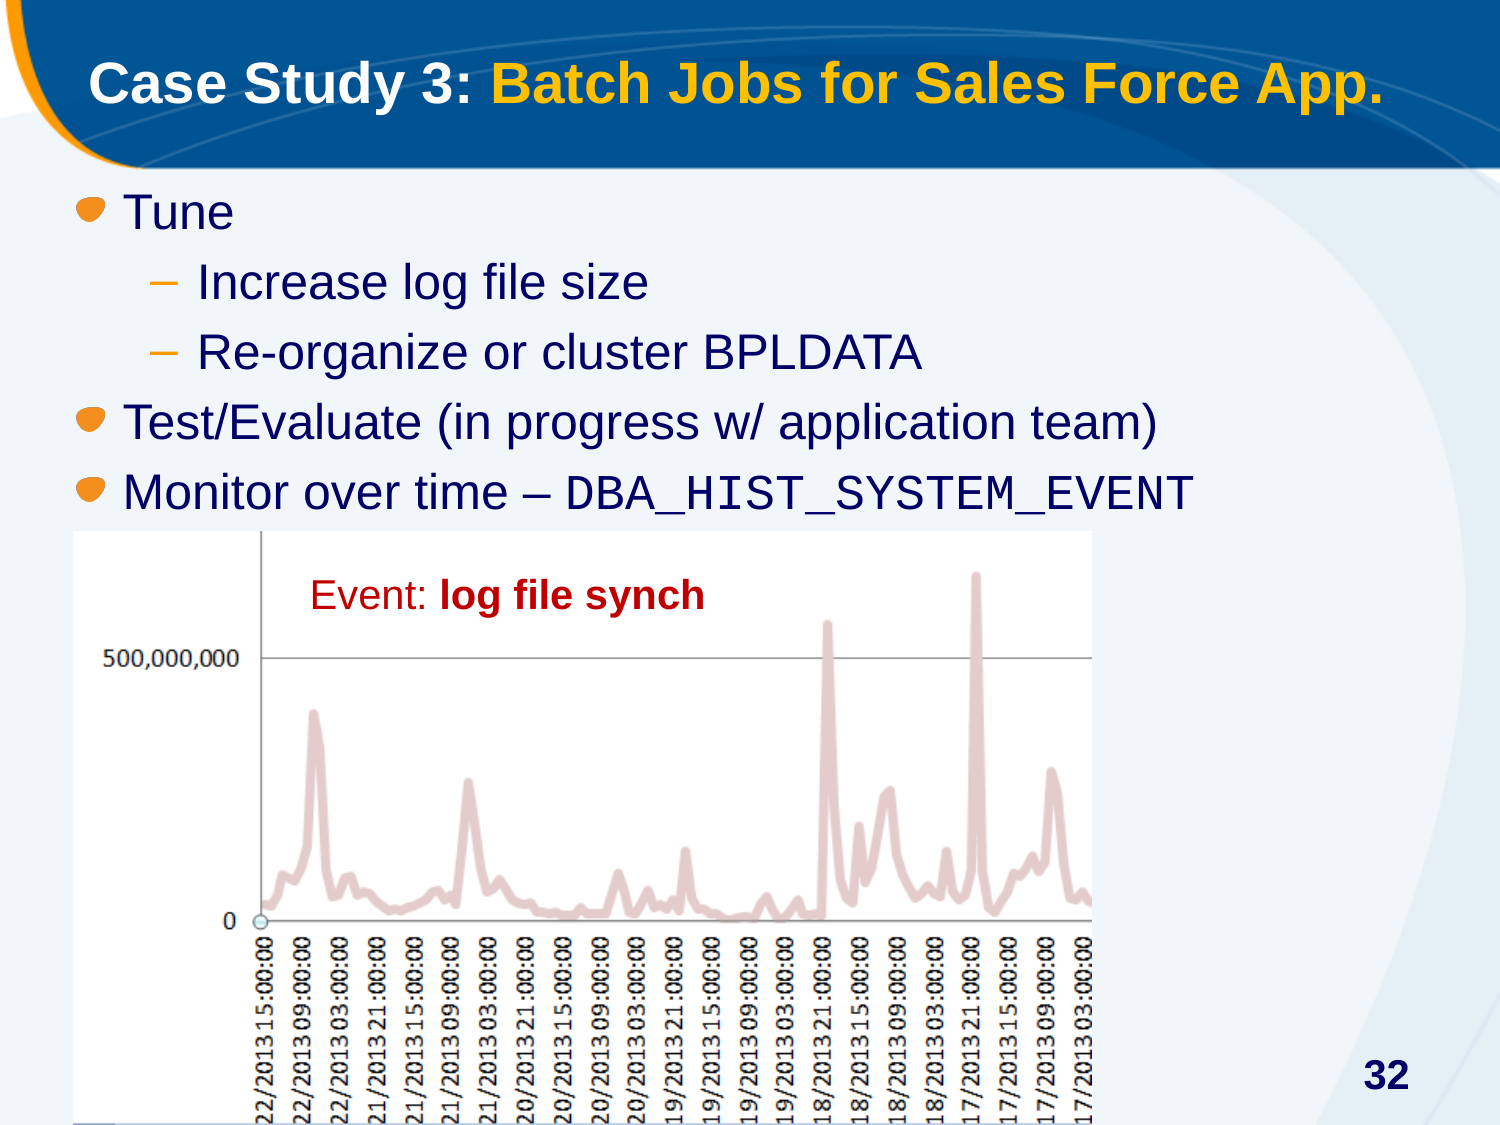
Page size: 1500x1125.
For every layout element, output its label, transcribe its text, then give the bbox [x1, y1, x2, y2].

slide_number 32 [1098, 1042, 1425, 1103]
list Tune Increase log file size Re-organize or cluster BPLDATA Test/Evaluate (in progress w/ application team) Monitor over time – DBA_HIST_SYSTEM_EVENT [74, 179, 1426, 1042]
picture [0, 0, 1500, 1125]
title Case Study 3: Batch Jobs for Sales Force App. [88, 0, 1500, 173]
